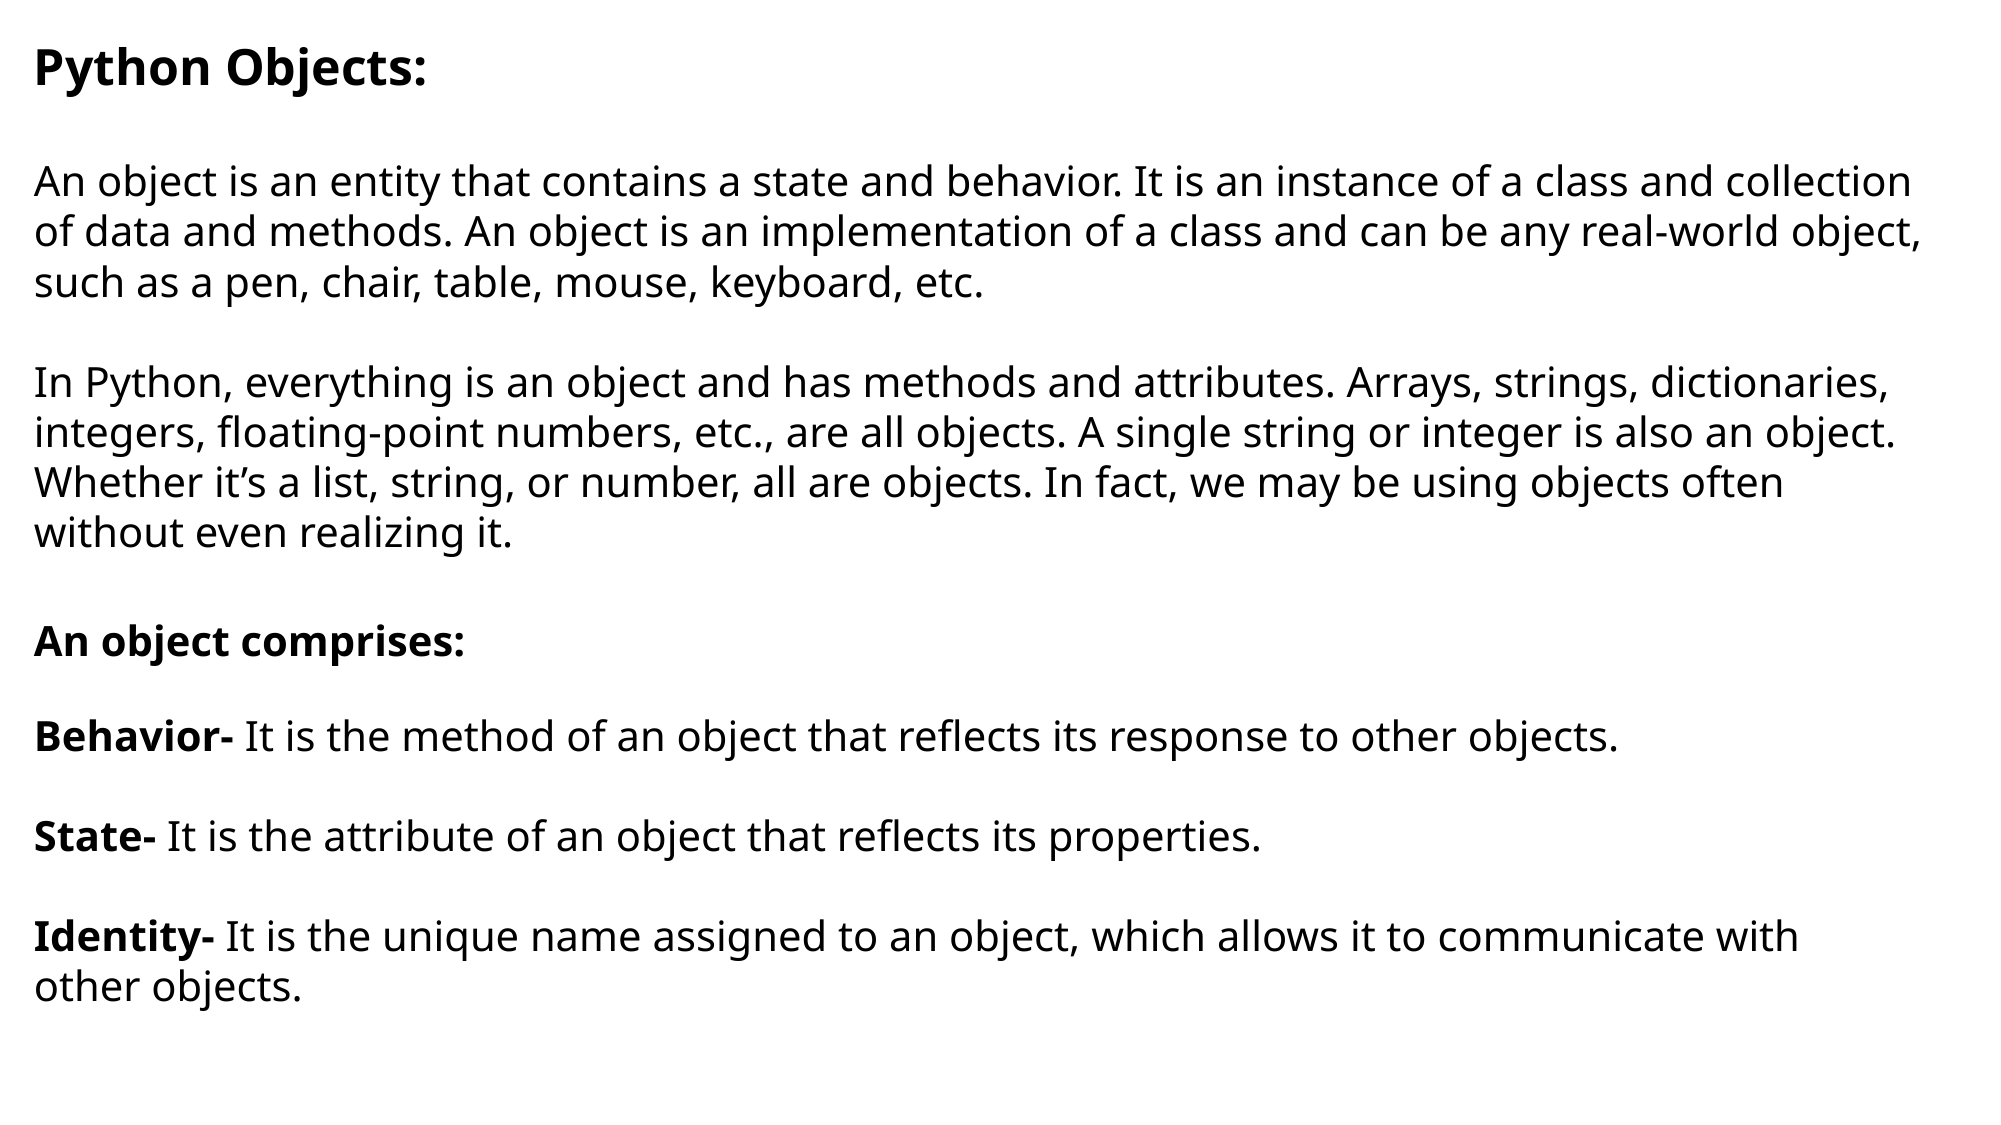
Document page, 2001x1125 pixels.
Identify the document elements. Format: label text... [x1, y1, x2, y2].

text_box Python Objects: An object is an entity that contains a state and behavior. It is an instance of a class and collection of data and methods. An object is an implementation of a class and can be any real-world object, such as a pen, chair, table, mouse, keyboard, etc. In Python, everything is an object and has methods and attributes. Arrays, strings, dictionaries, integers, floating-point numbers, etc., are all objects. A single string or integer is also an object. Whether it’s a list, string, or number, all are objects. In fact, we may be using objects often without even realizing it. [19, 27, 1952, 563]
text_box An object comprises: Behavior- It is the method of an object that reflects its response to other objects. State- It is the attribute of an object that reflects its properties. Identity- It is the unique name assigned to an object, which allows it to communicate with other objects. [19, 607, 1919, 1063]
